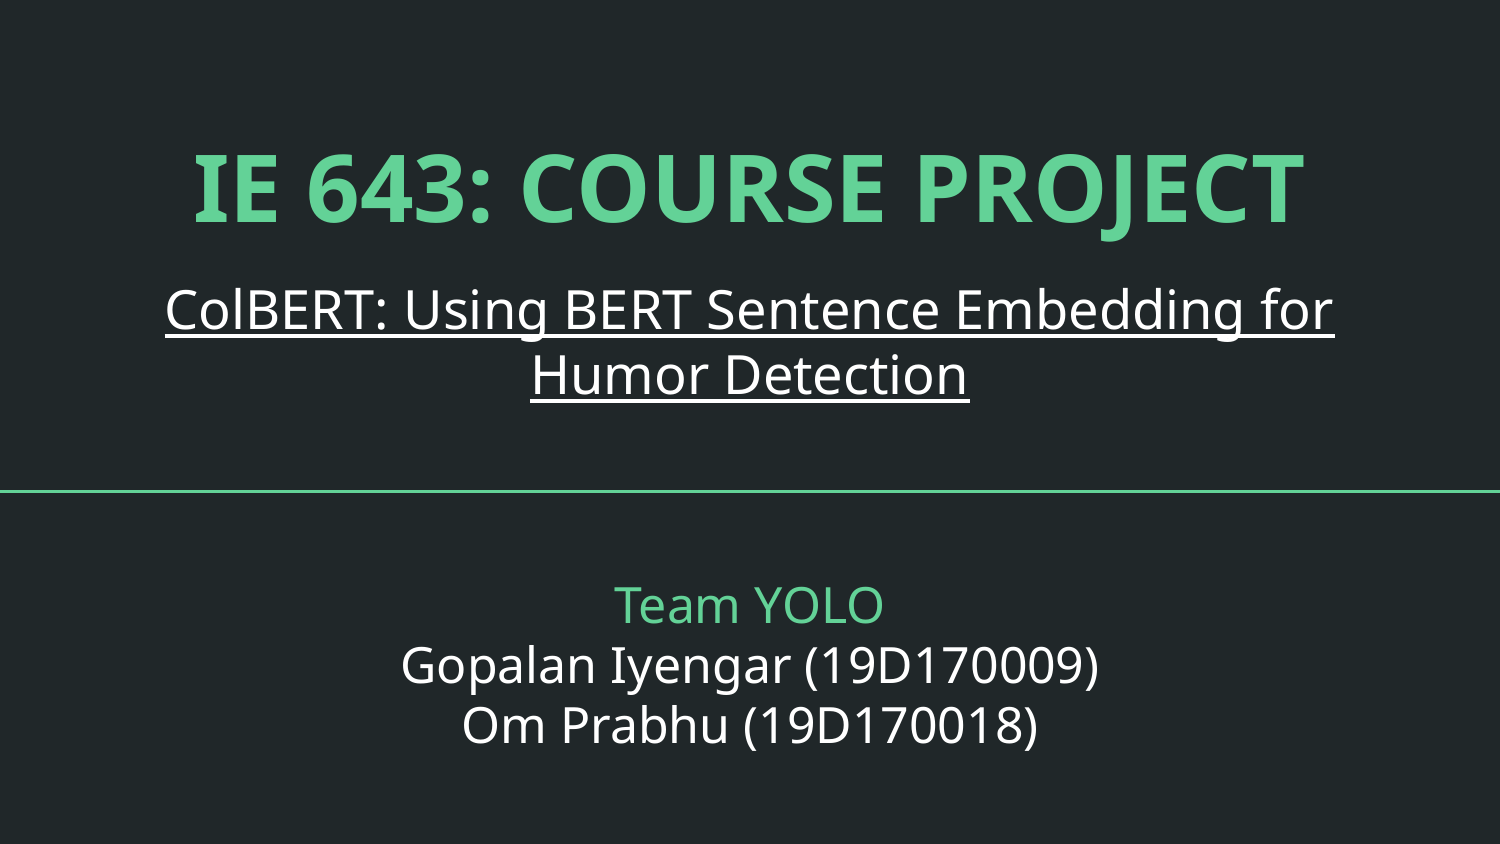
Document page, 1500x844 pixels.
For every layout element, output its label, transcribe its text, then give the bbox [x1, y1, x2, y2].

text_box ColBERT: Using BERT Sentence Embedding for Humor Detection [83, 260, 1417, 421]
title IE 643: COURSE PROJECT [83, 54, 1417, 260]
subtitle Team YOLO Gopalan Iyengar (19D170009) Om Prabhu (19D170018) [51, 519, 1449, 808]
